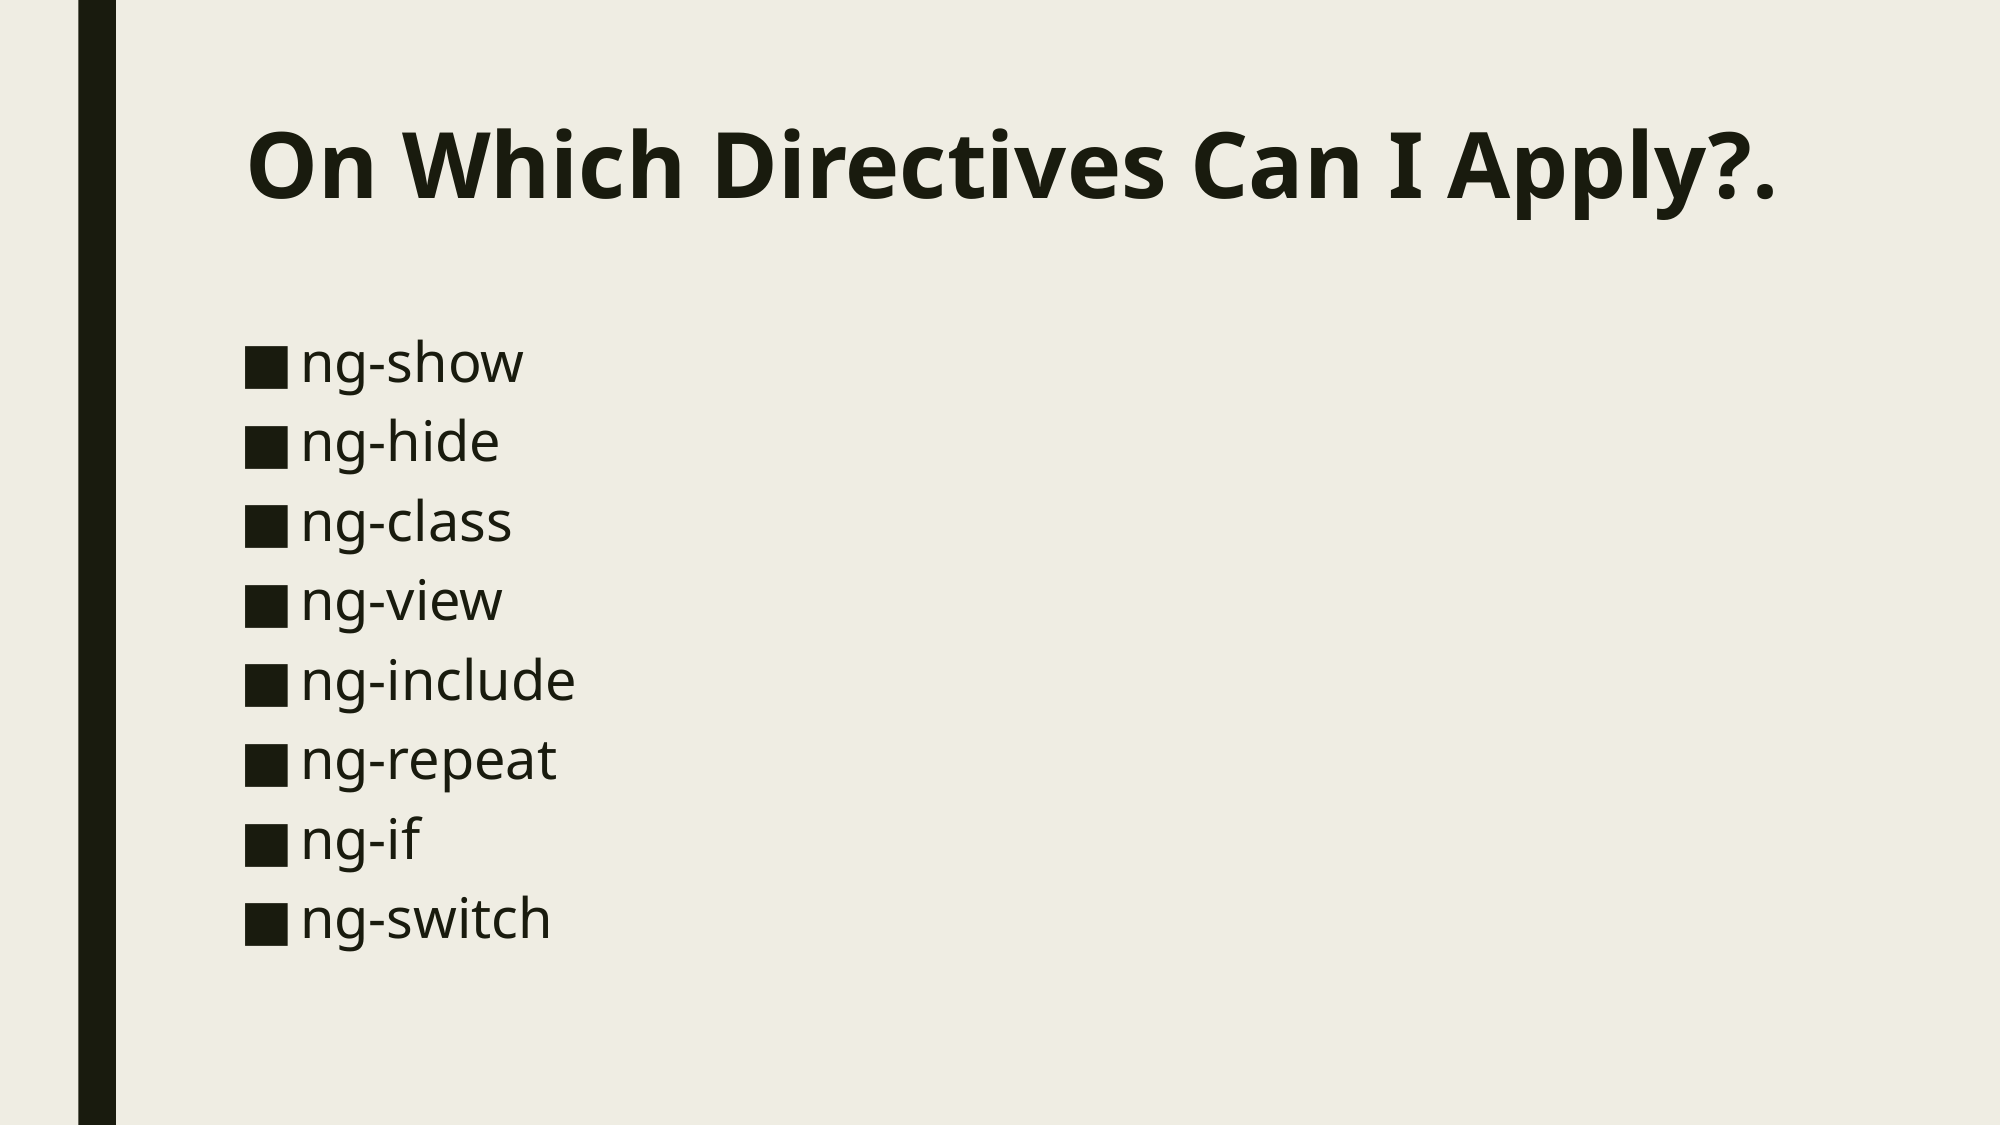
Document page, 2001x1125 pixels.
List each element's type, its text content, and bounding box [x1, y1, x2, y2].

title On Which Directives Can I Apply?. [225, 112, 1800, 324]
list ng-show ng-hide ng-class ng-view ng-include ng-repeat ng-if ng-switch [225, 324, 1800, 963]
